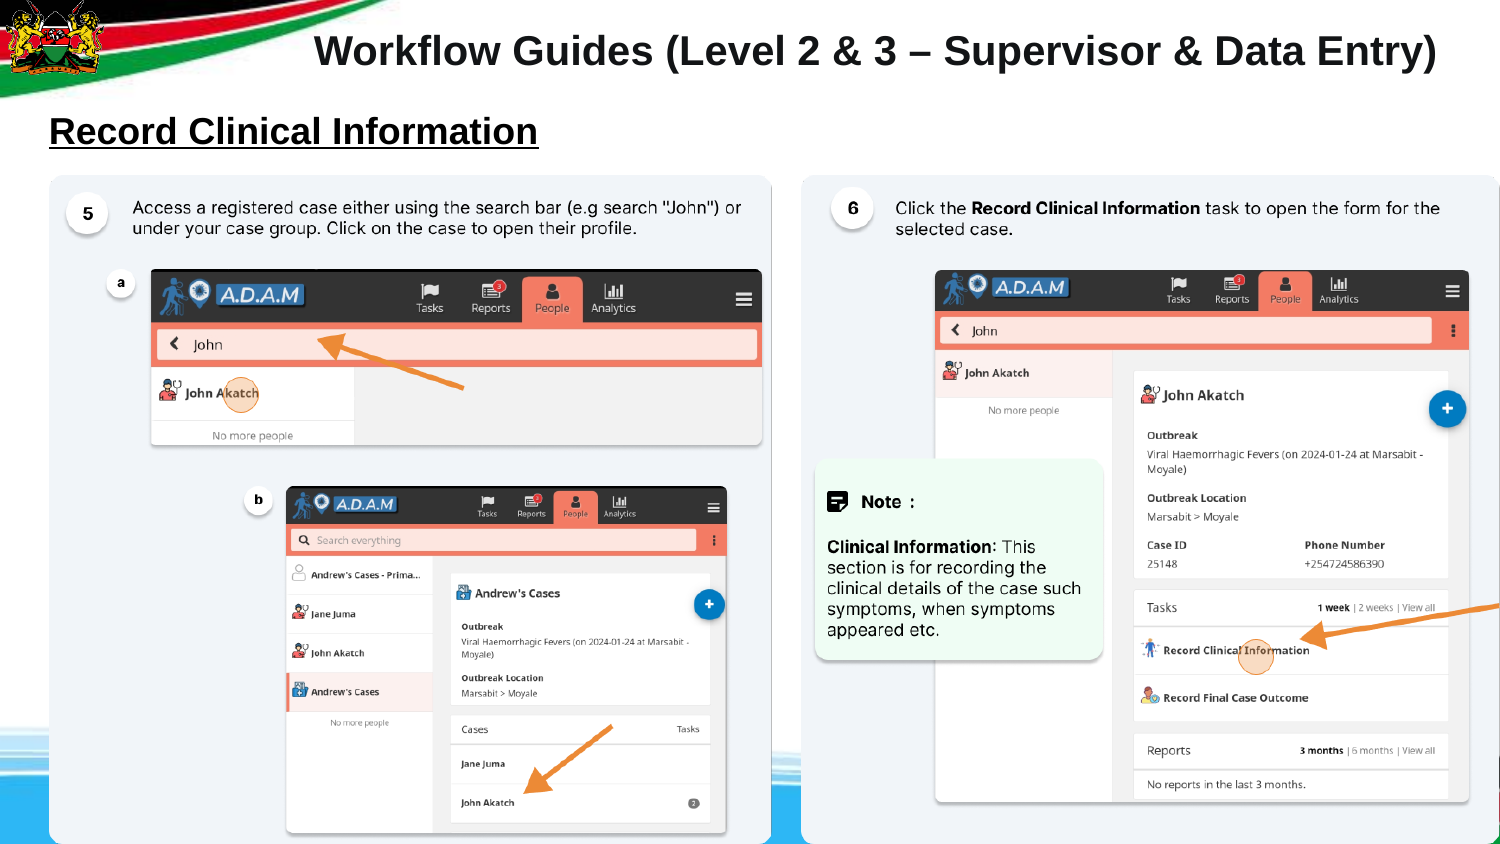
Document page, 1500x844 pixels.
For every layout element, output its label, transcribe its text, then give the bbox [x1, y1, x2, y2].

text_box Workflow Guides (Level 2 & 3 – Supervisor & Data Entry) [235, 16, 1500, 82]
picture [0, 0, 1500, 844]
text_box Record Clinical Information [37, 101, 663, 158]
